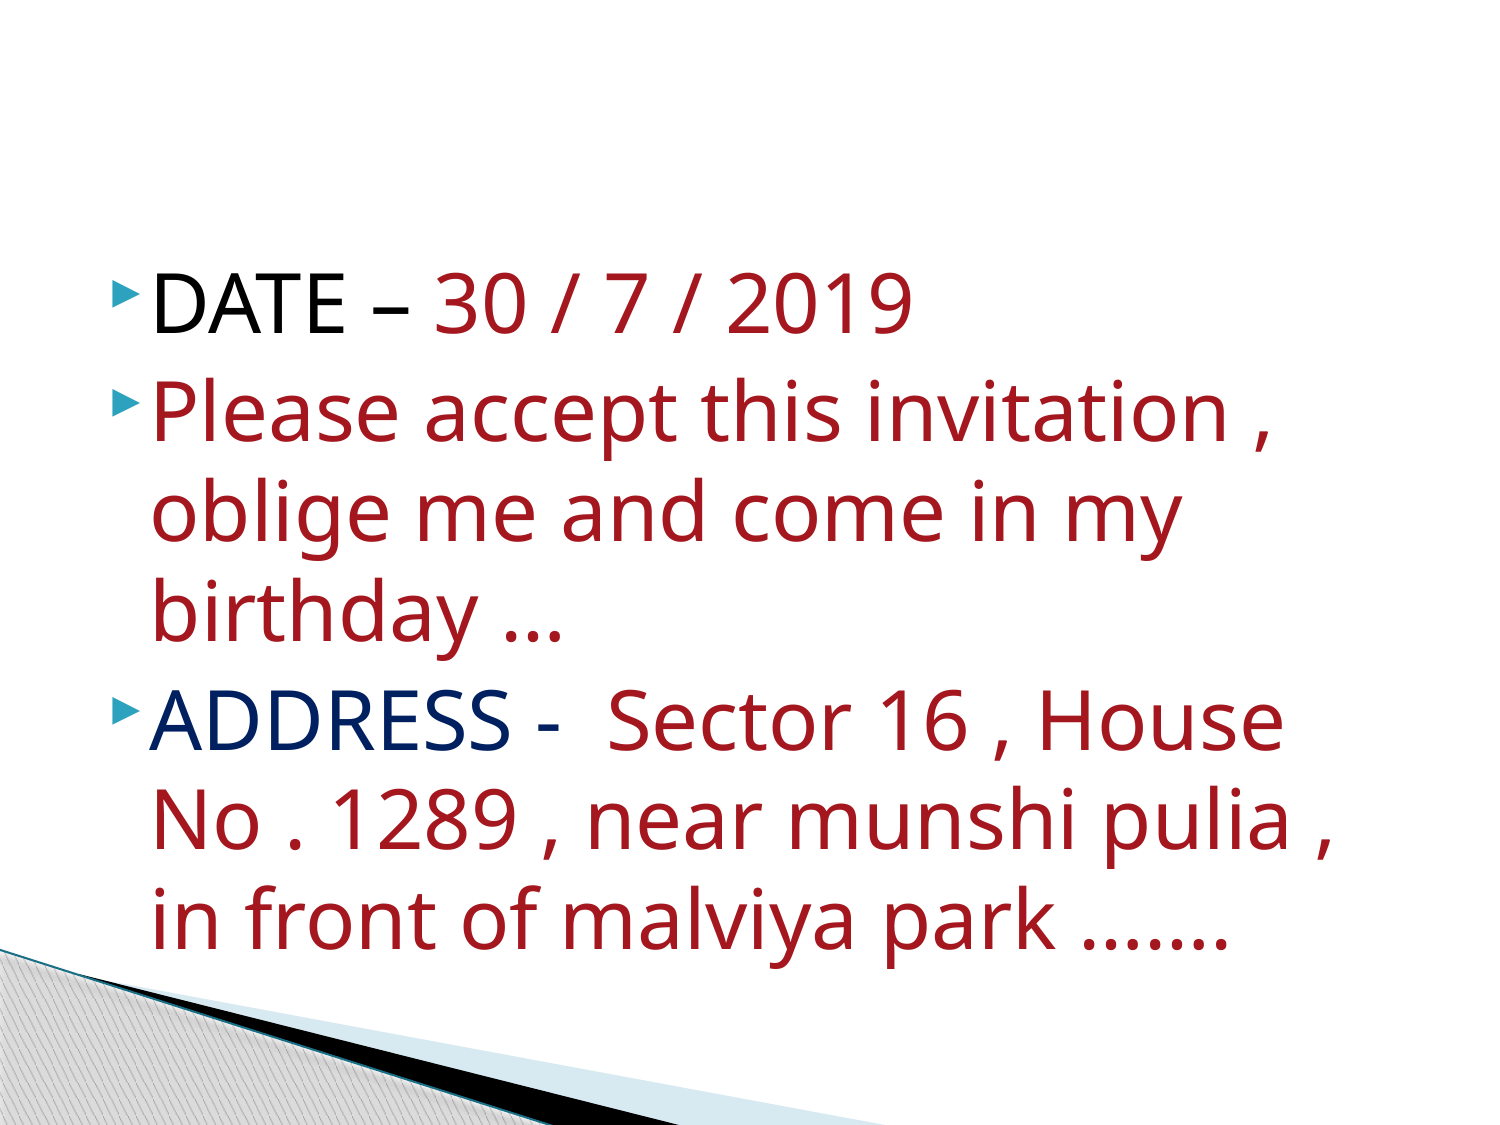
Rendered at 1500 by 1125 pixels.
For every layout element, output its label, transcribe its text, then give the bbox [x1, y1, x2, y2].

list DATE – 30 / 7 / 2019 Please accept this invitation , oblige me and come in my birthday … ADDRESS - Sector 16 , House No . 1289 , near munshi pulia , in front of malviya park ……. [75, 243, 1425, 986]
